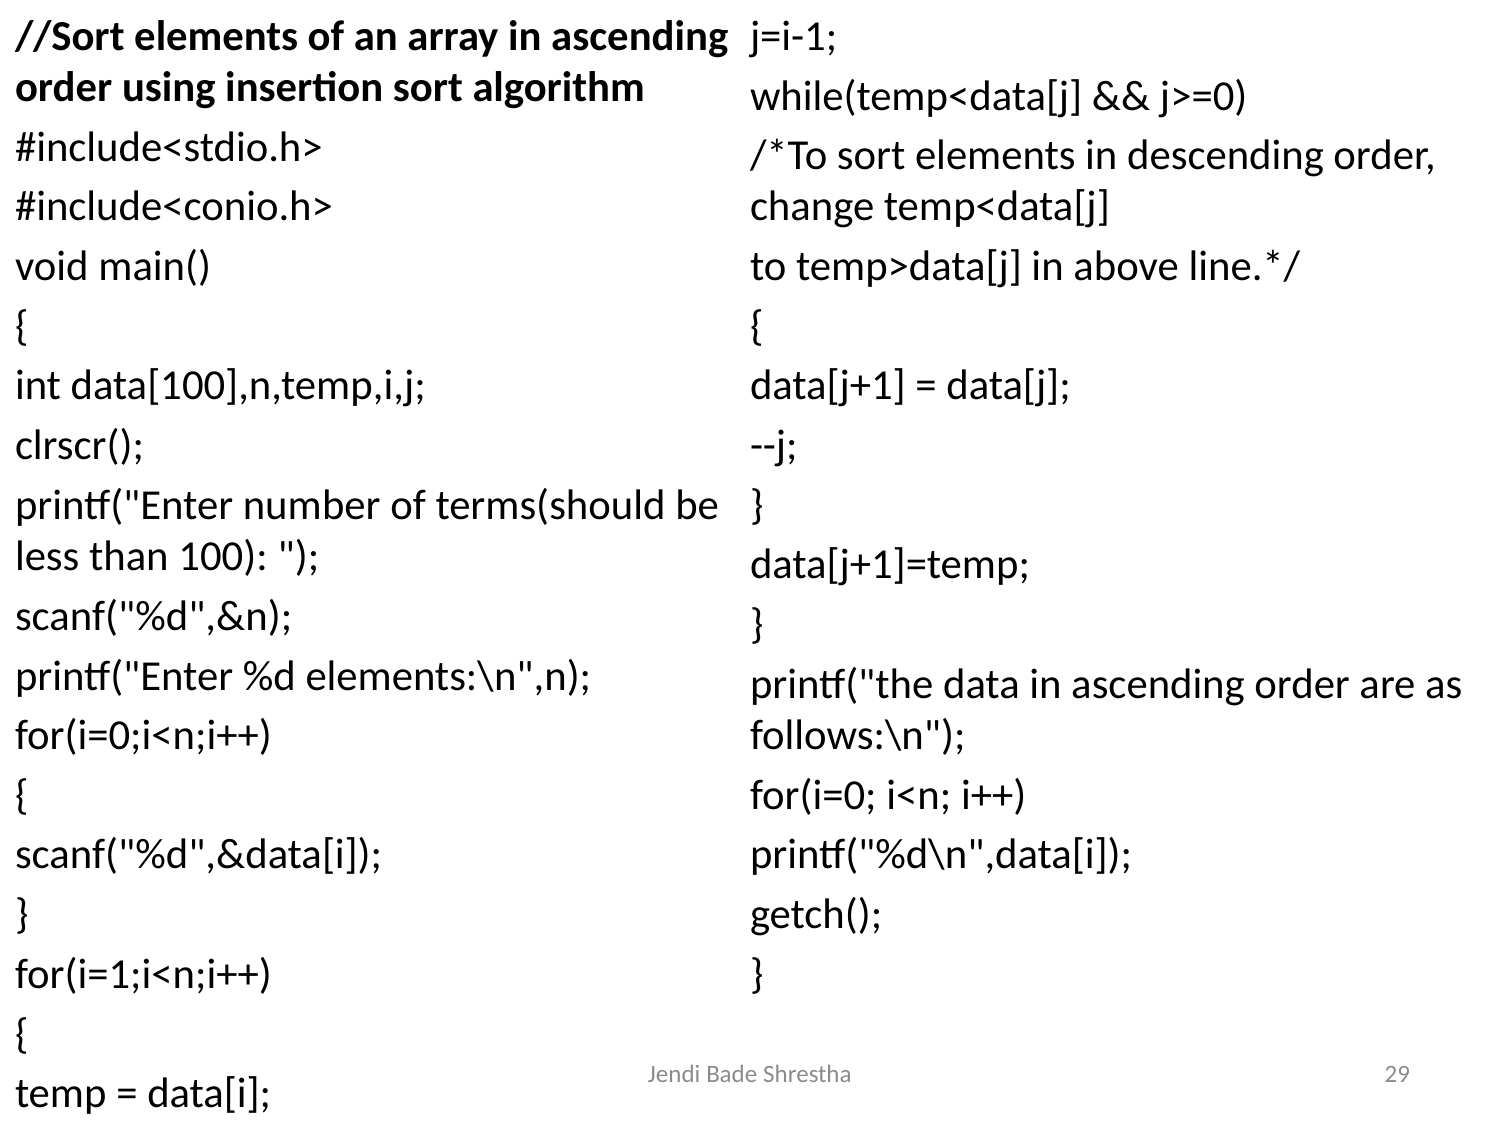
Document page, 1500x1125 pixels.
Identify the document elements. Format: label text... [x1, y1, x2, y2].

footer Jendi Bade Shrestha [512, 1042, 988, 1103]
slide_number 29 [1074, 1042, 1425, 1103]
list //Sort elements of an array in ascending order using insertion sort algorithm #include<stdio.h> #include<conio.h> void main() { int data[100],n,temp,i,j; clrscr(); printf("Enter number of terms(should be less than 100): "); scanf("%d",&n); printf("Enter %d elements:\n",n); for(i=0;i<n;i++) { scanf("%d",&data[i]); } for(i=1;i<n;i++) { temp = data[i]; j=i-1; while(temp<data[j] && j>=0) /*To sort elements in descending order, change temp<data[j] to temp>data[j] in above line.*/ { data[j+1] = data[j]; --j; } data[j+1]=temp; } printf("the data in ascending order are as follows:\n"); for(i=0; i<n; i++) printf("%d\n",data[i]); getch(); } [0, 0, 1500, 1125]
